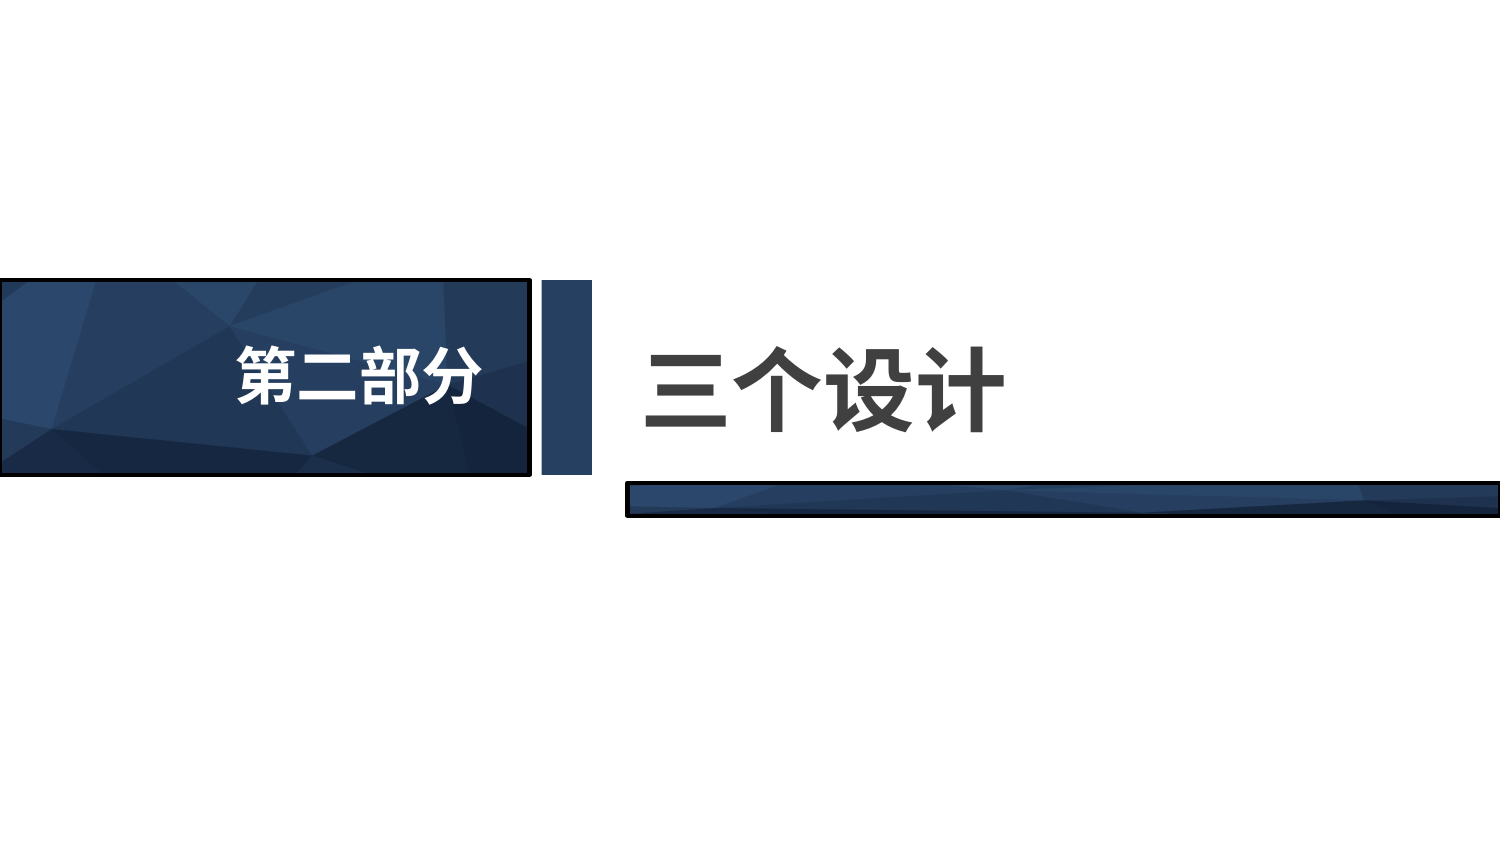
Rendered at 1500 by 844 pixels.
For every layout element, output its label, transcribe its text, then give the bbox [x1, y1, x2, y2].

text_box [625, 481, 1500, 518]
text_box 第二部分 [223, 331, 496, 418]
text_box [0, 278, 532, 477]
text_box [540, 278, 594, 477]
text_box 三个设计 [628, 305, 1019, 449]
